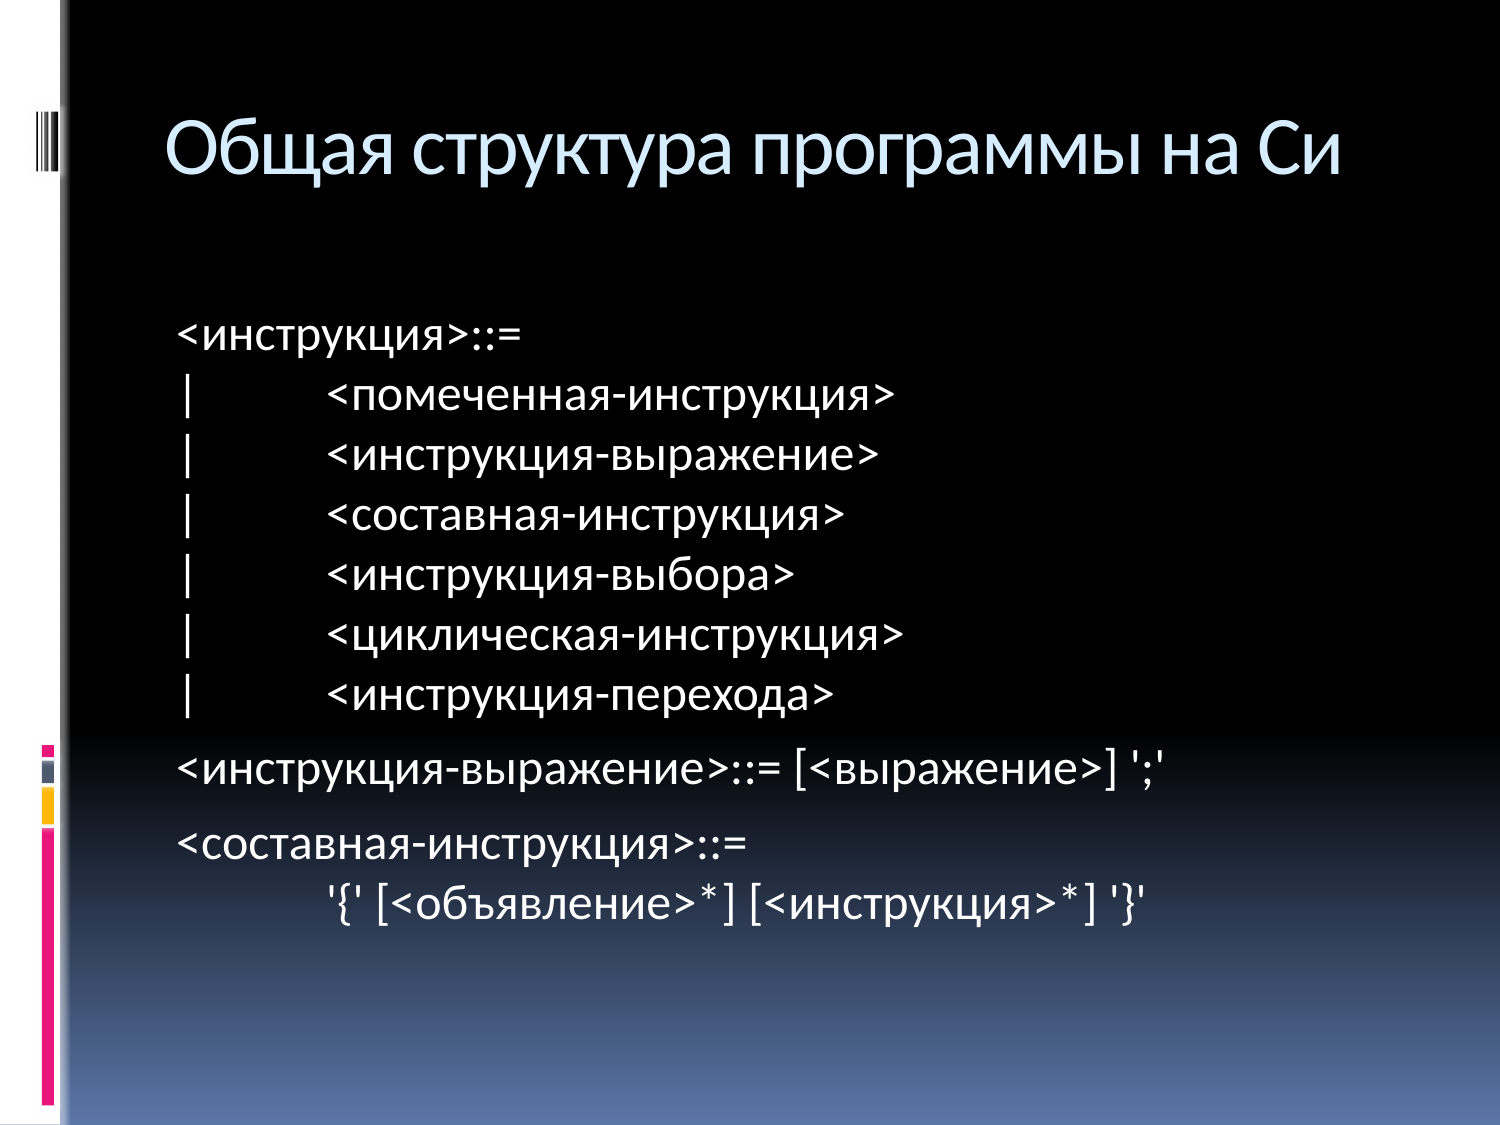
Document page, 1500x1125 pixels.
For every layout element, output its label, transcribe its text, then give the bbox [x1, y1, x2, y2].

title Общая структура программы на Си [150, 83, 1425, 234]
list <инструкция>::= | <помеченная-инструкция> | <инструкция-выражение> | <составная-инструкция> | <инструкция-выбора> | <циклическая-инструкция> | <инструкция-перехода> <инструкция-выражение>::= [<выражение>] ';' <составная-инструкция>::= '{' [<объявление>*] [<инструкция>*] '}' [150, 292, 1425, 1043]
